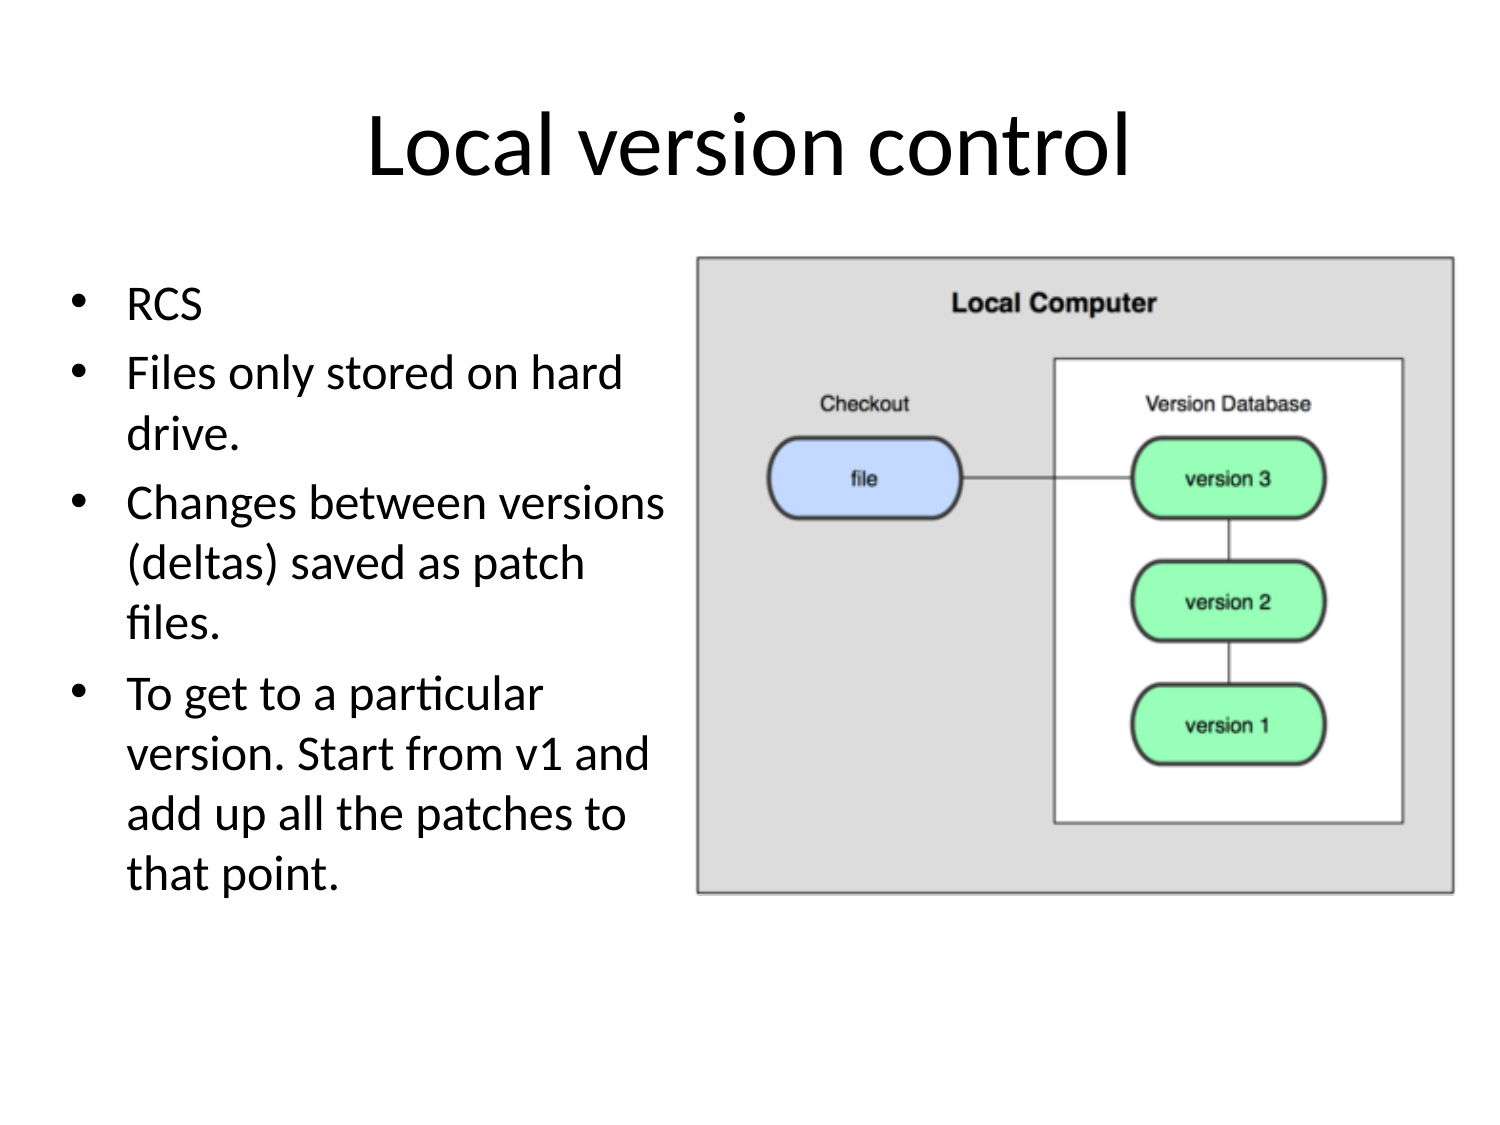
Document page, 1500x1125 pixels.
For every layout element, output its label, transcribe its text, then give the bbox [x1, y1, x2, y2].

title Local version control [75, 45, 1425, 233]
list RCS Files only stored on hard drive. Changes between versions (deltas) saved as patch files. To get to a particular version. Start from v1 and add up all the patches to that point. [55, 262, 685, 1030]
picture [694, 254, 1457, 896]
